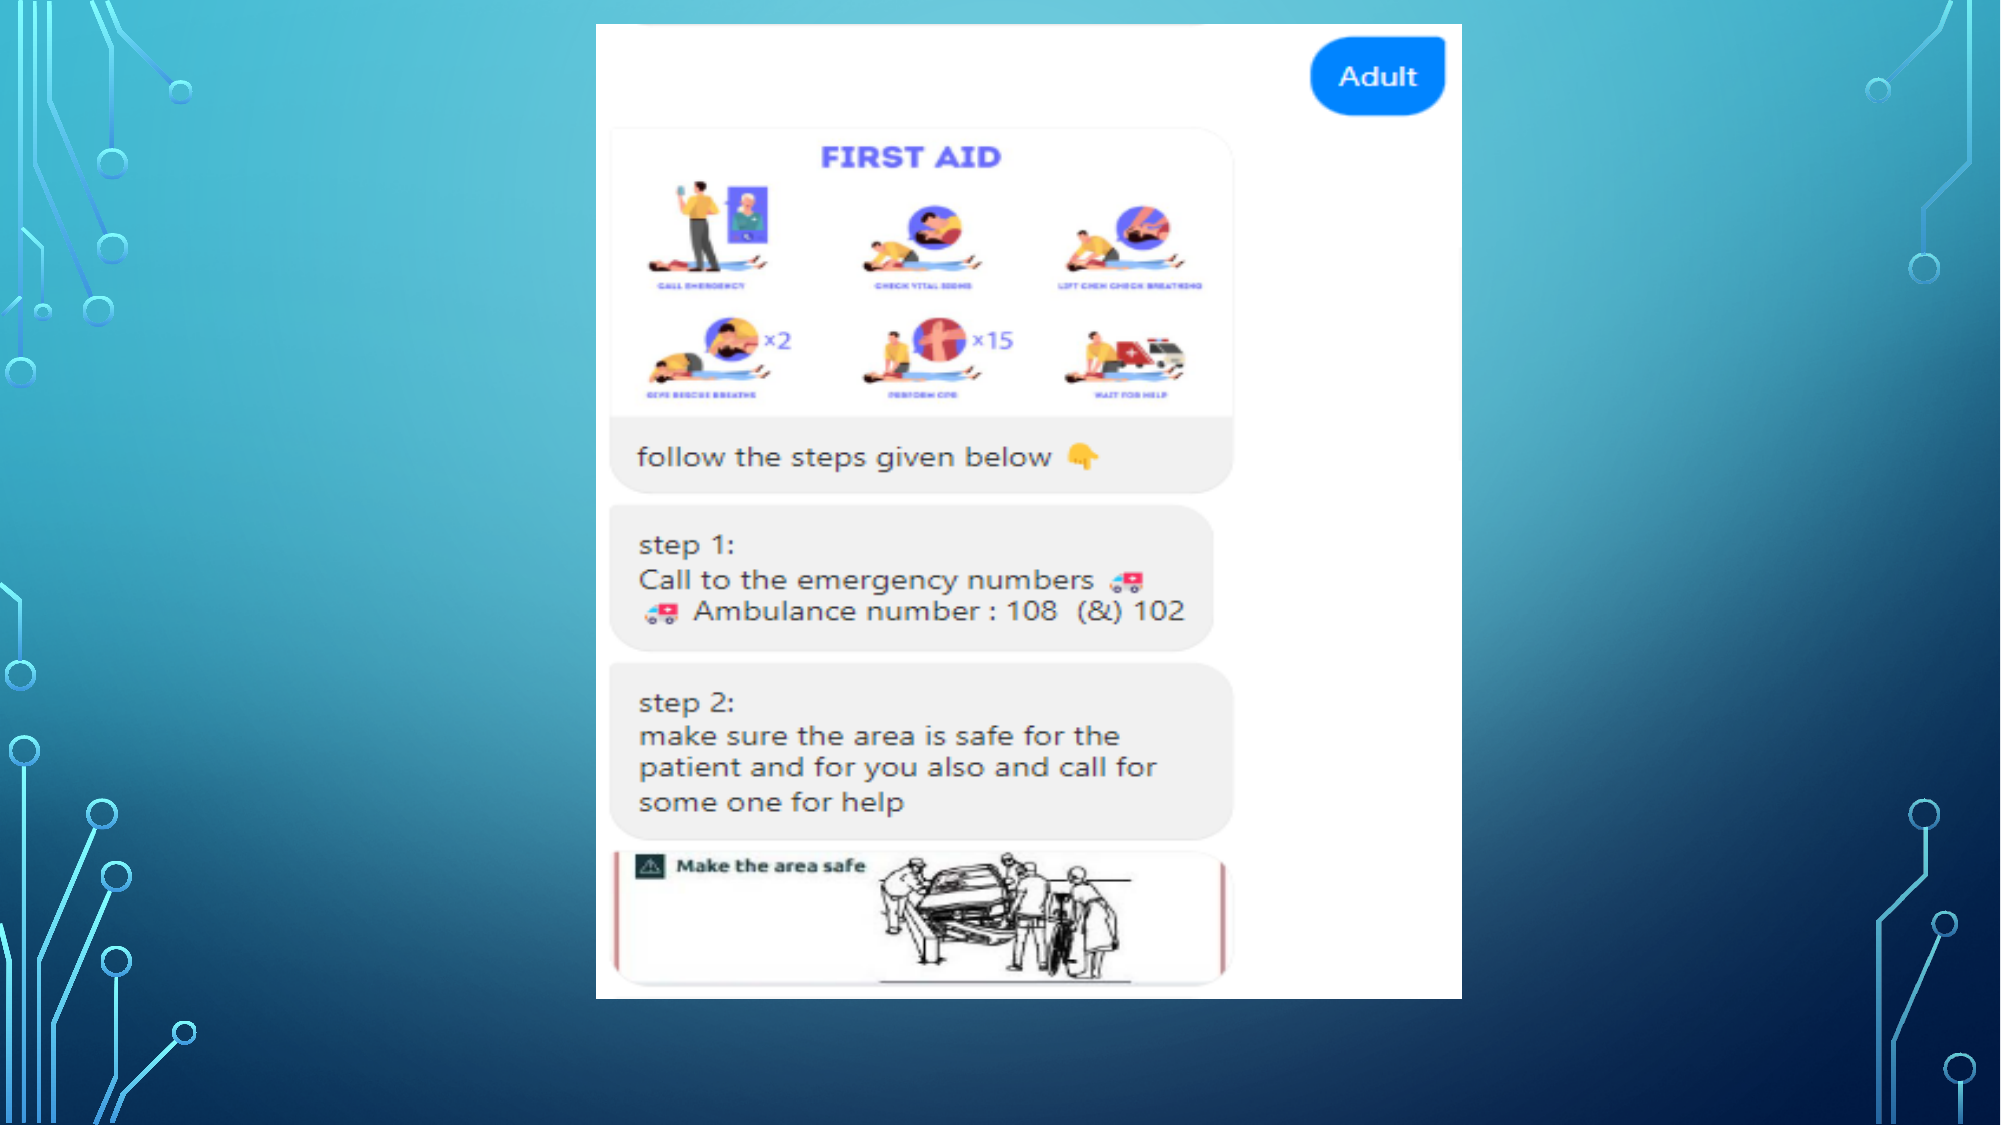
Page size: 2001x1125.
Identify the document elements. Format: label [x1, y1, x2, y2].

picture [596, 24, 1462, 1000]
